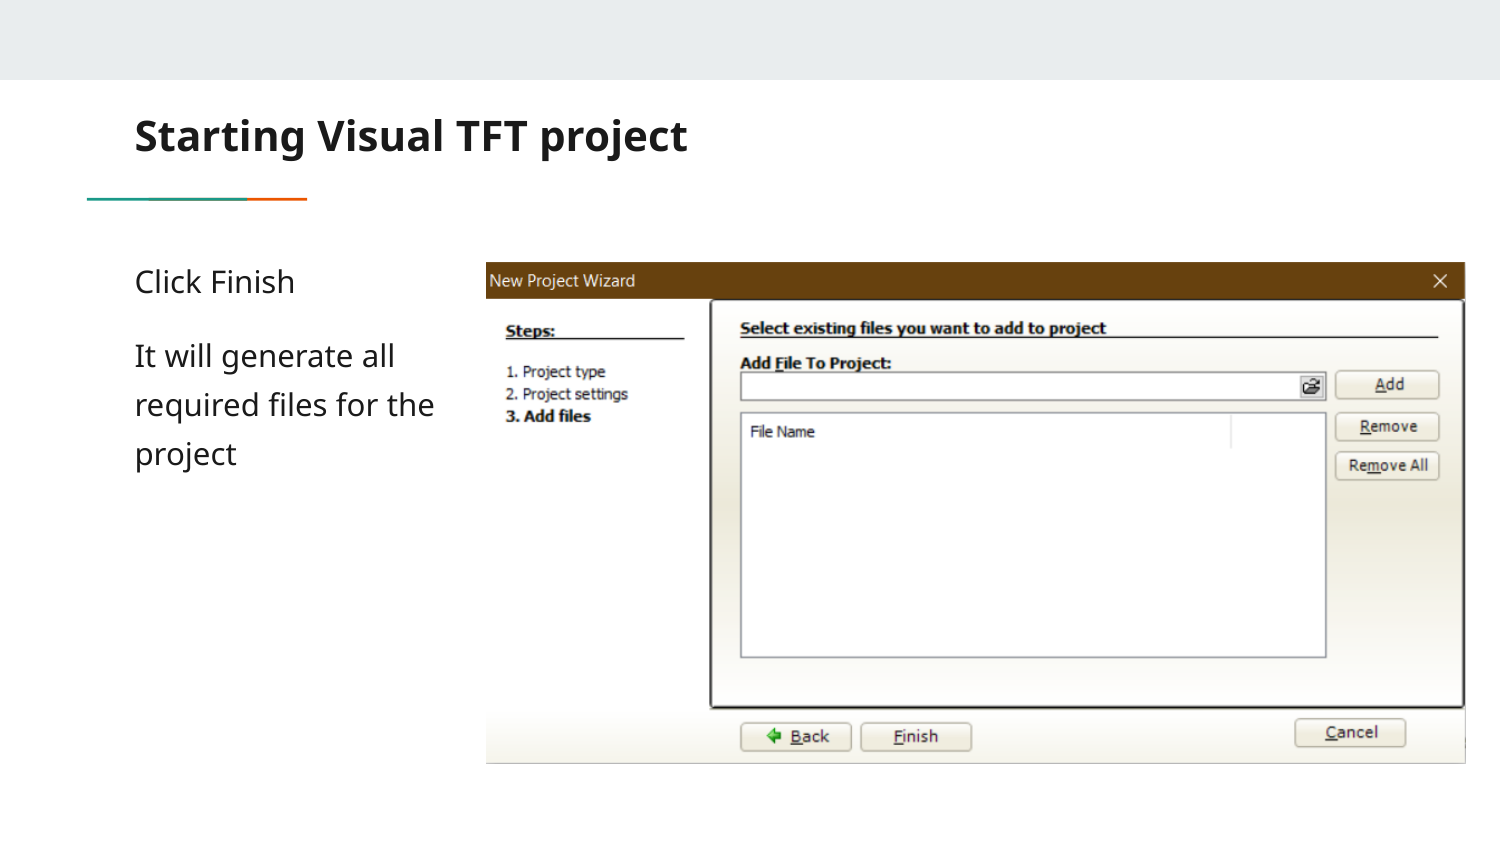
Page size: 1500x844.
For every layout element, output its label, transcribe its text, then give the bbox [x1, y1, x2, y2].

picture [486, 262, 1466, 764]
title Starting Visual TFT project [119, 91, 1381, 180]
list Click Finish It will generate all required files for the project [119, 238, 478, 712]
